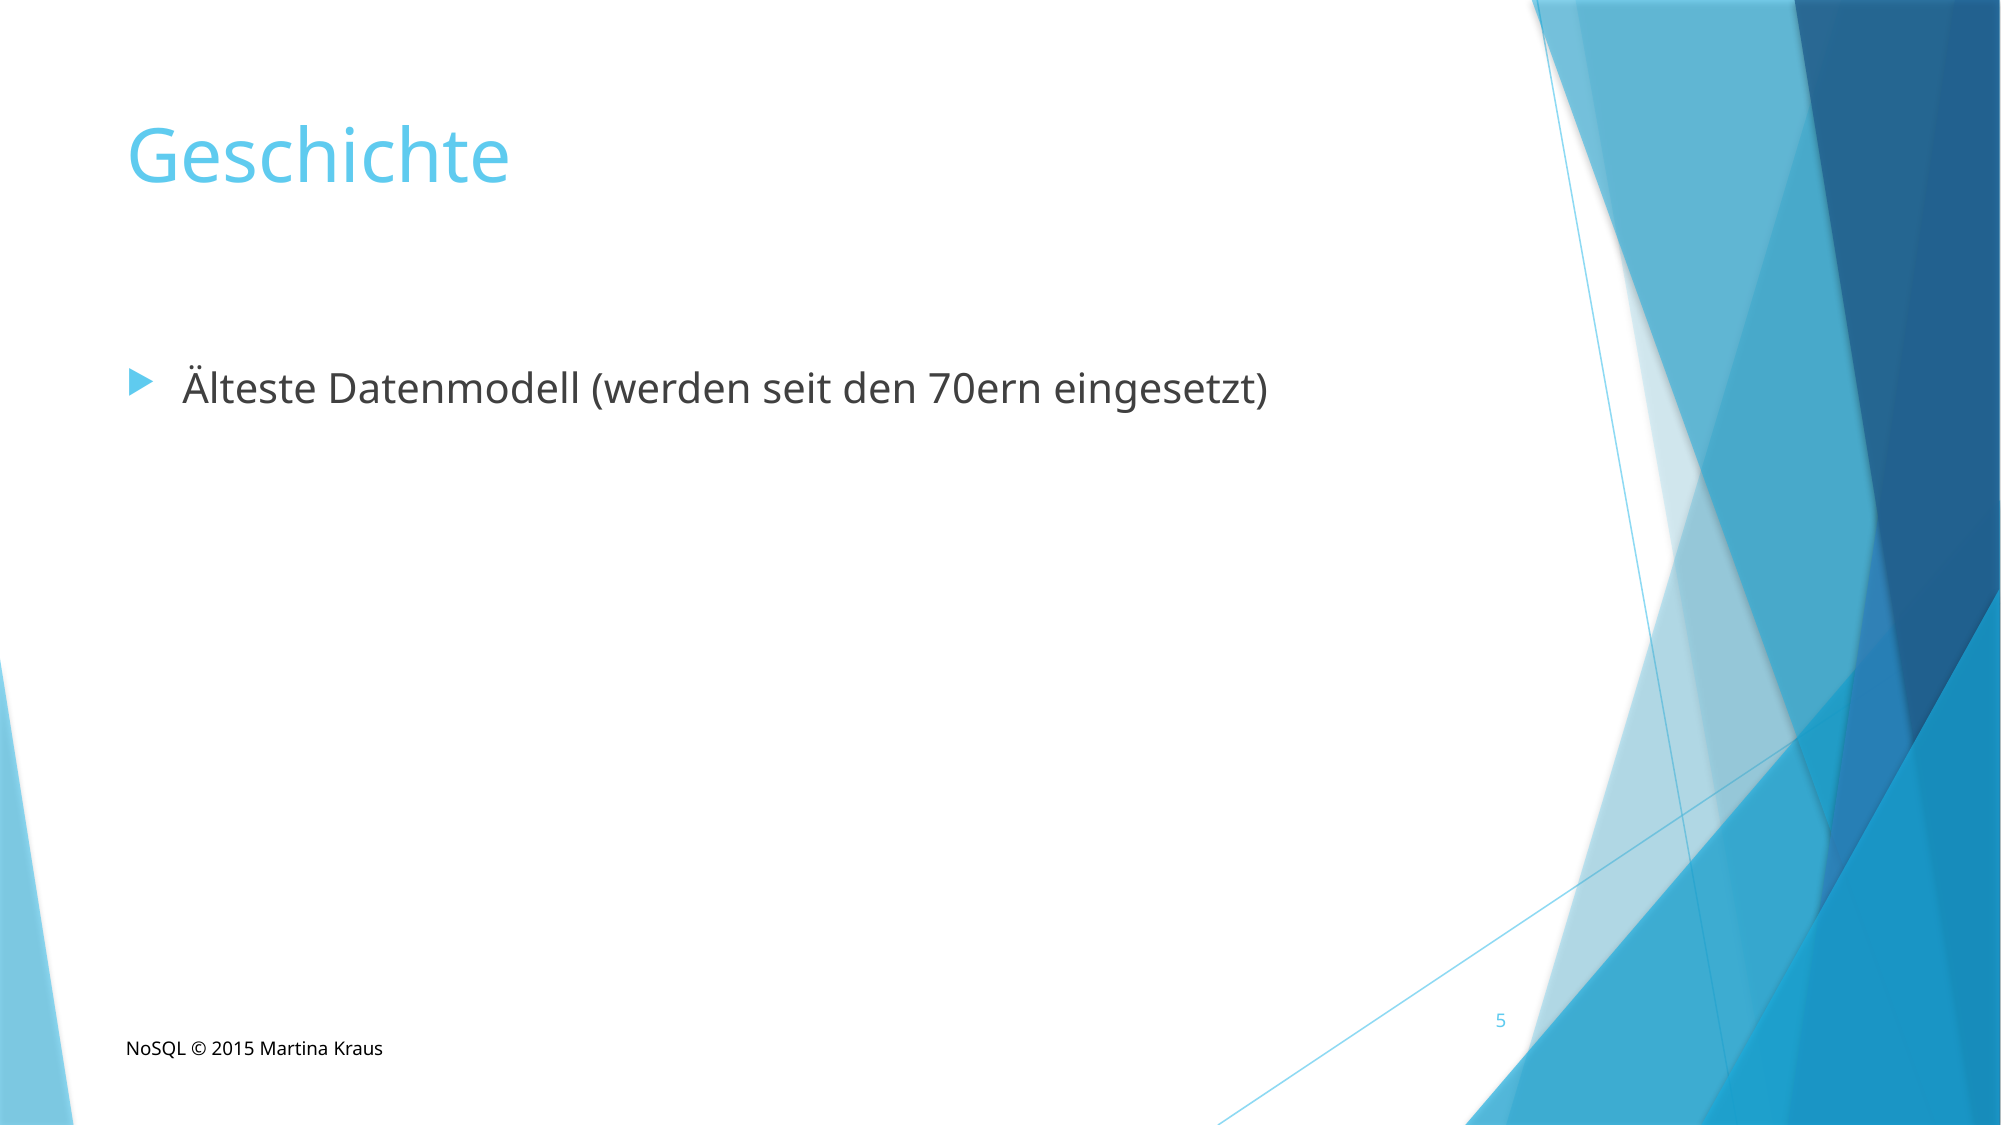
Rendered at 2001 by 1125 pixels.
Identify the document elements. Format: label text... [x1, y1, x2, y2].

slide_number 5 [1409, 991, 1522, 1051]
list Älteste Datenmodell (werden seit den 70ern eingesetzt) [111, 354, 1522, 992]
title Geschichte [111, 99, 1522, 317]
footer NoSQL © 2015 Martina Kraus [111, 1028, 1145, 1089]
